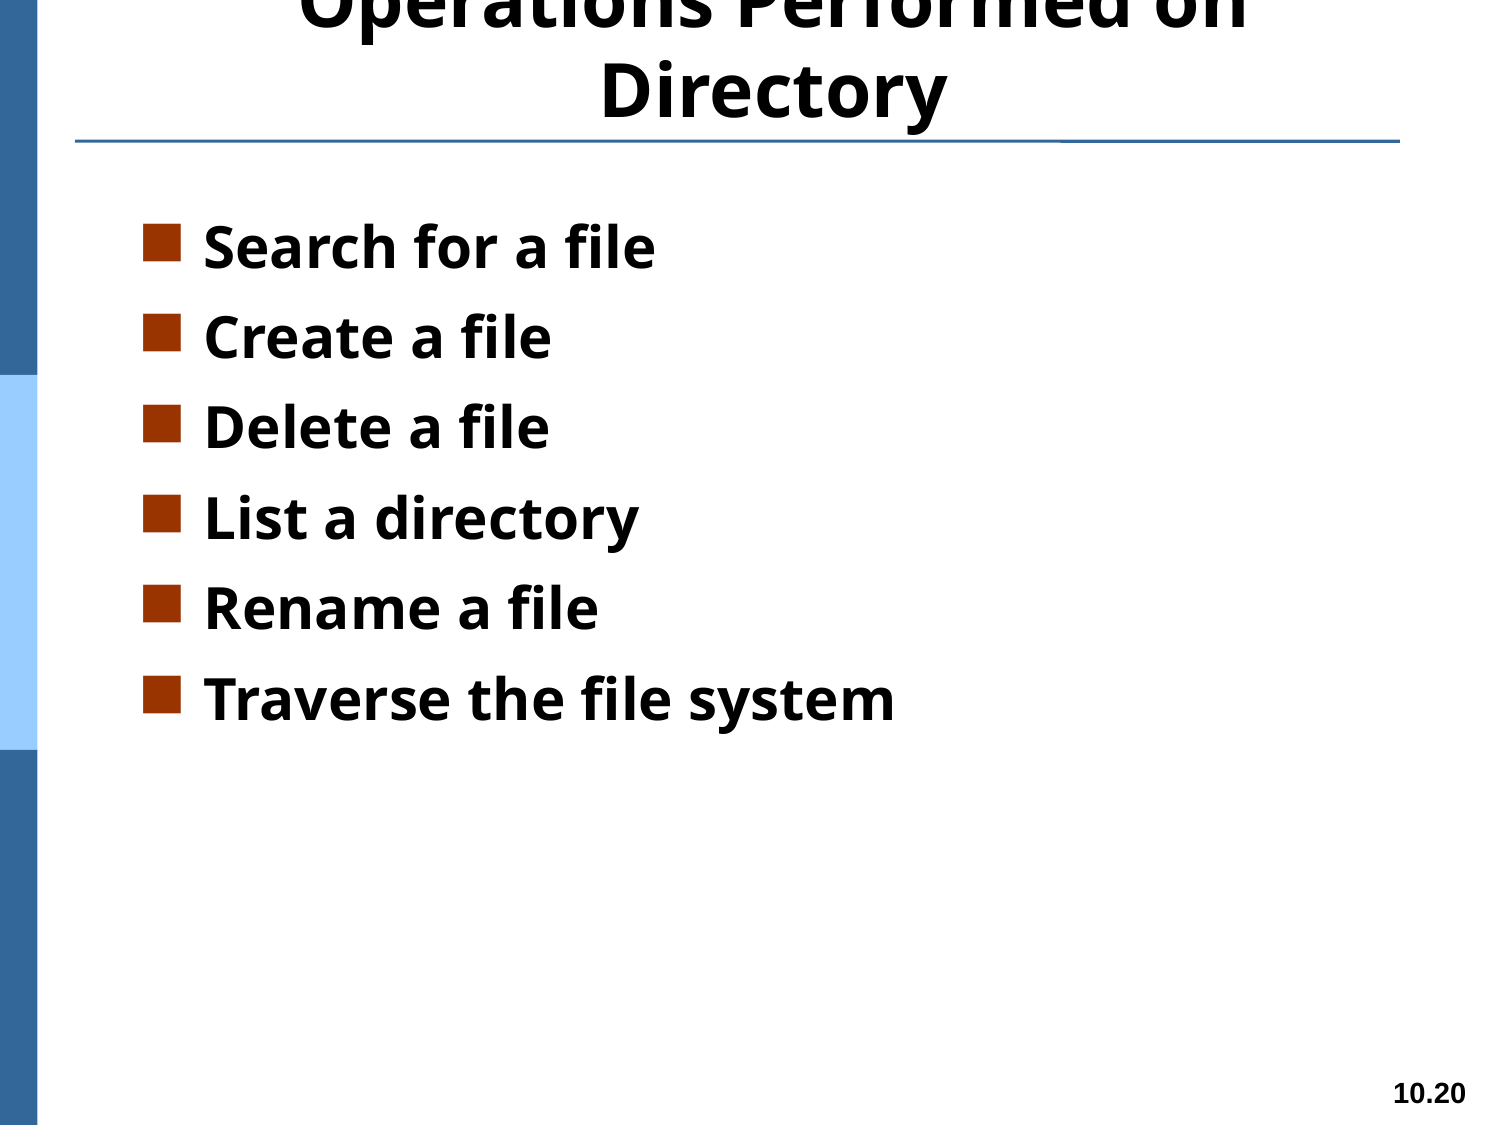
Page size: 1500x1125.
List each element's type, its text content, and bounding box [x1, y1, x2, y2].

title Operations Performed on Directory [98, 45, 1449, 141]
list Search for a file Create a file Delete a file List a directory Rename a file Traverse the file system [132, 202, 1483, 946]
